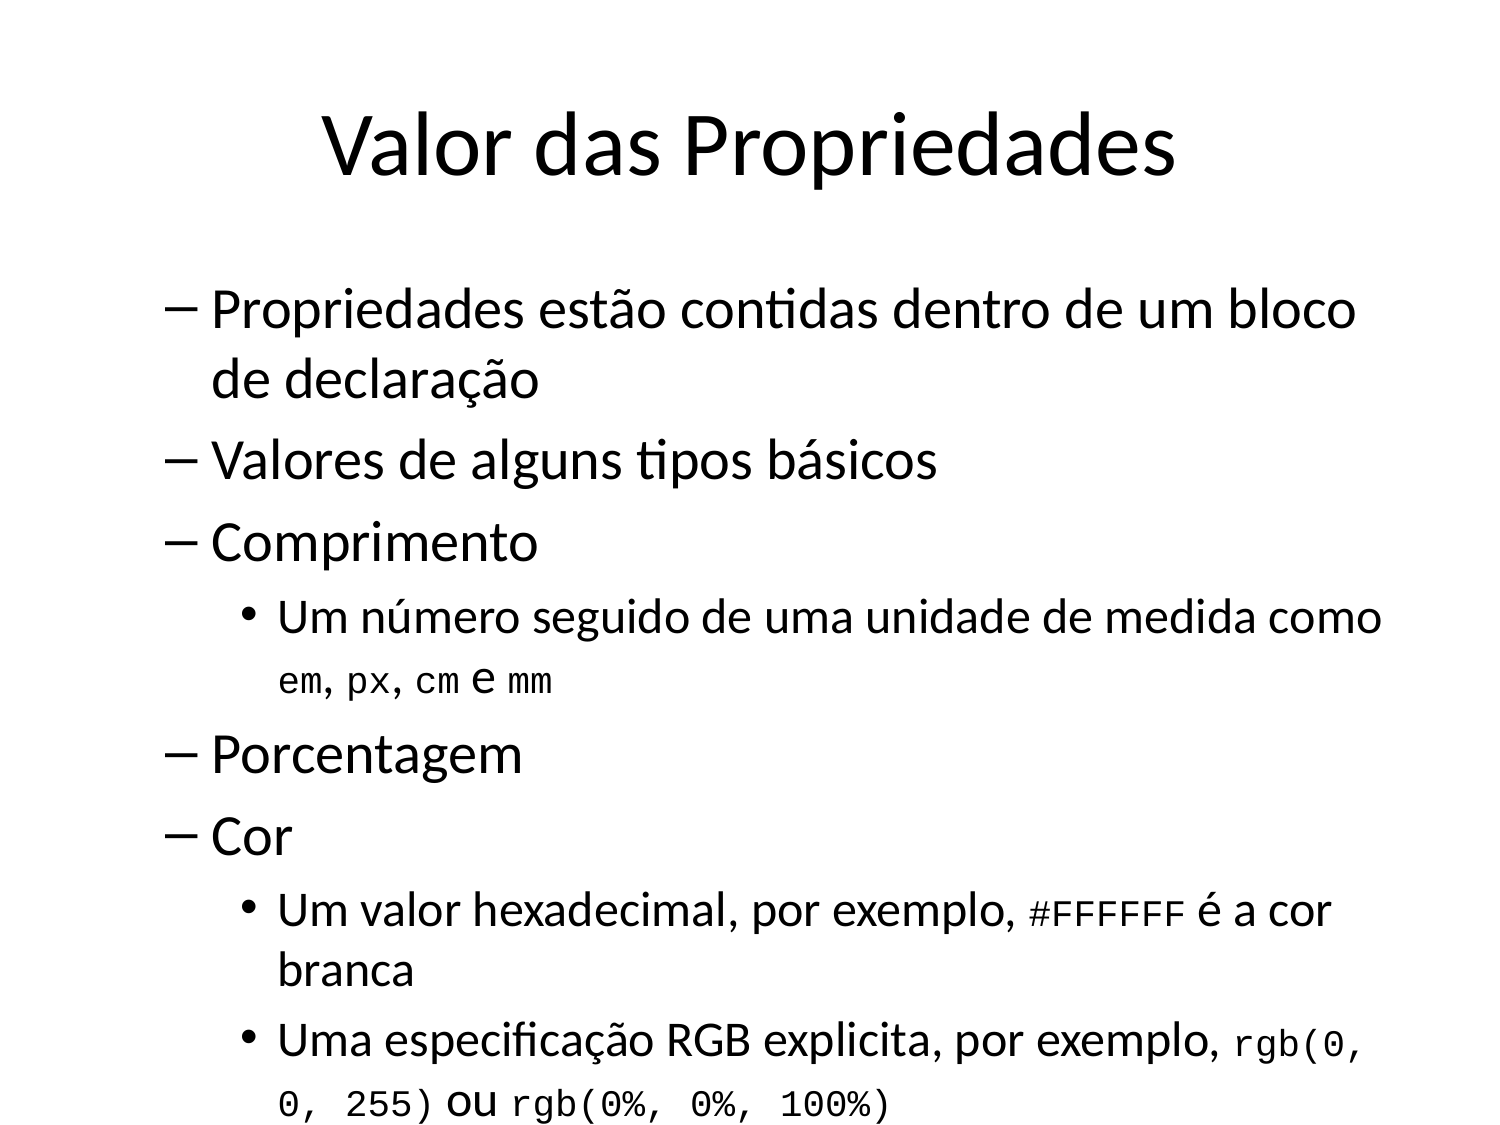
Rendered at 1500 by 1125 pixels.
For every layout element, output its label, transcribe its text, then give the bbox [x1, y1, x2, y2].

title Valor das Propriedades [75, 45, 1425, 233]
list Propriedades estão contidas dentro de um bloco de declaração Valores de alguns tipos básicos Comprimento Um número seguido de uma unidade de medida como em, px, cm e mm Porcentagem Cor Um valor hexadecimal, por exemplo, #FFFFFF é a cor branca Uma especificação RGB explicita, por exemplo, rgb(0, 0, 255) ou rgb(0%, 0%, 100%) Palavras chaves URL (para imagens) [75, 262, 1425, 1005]
